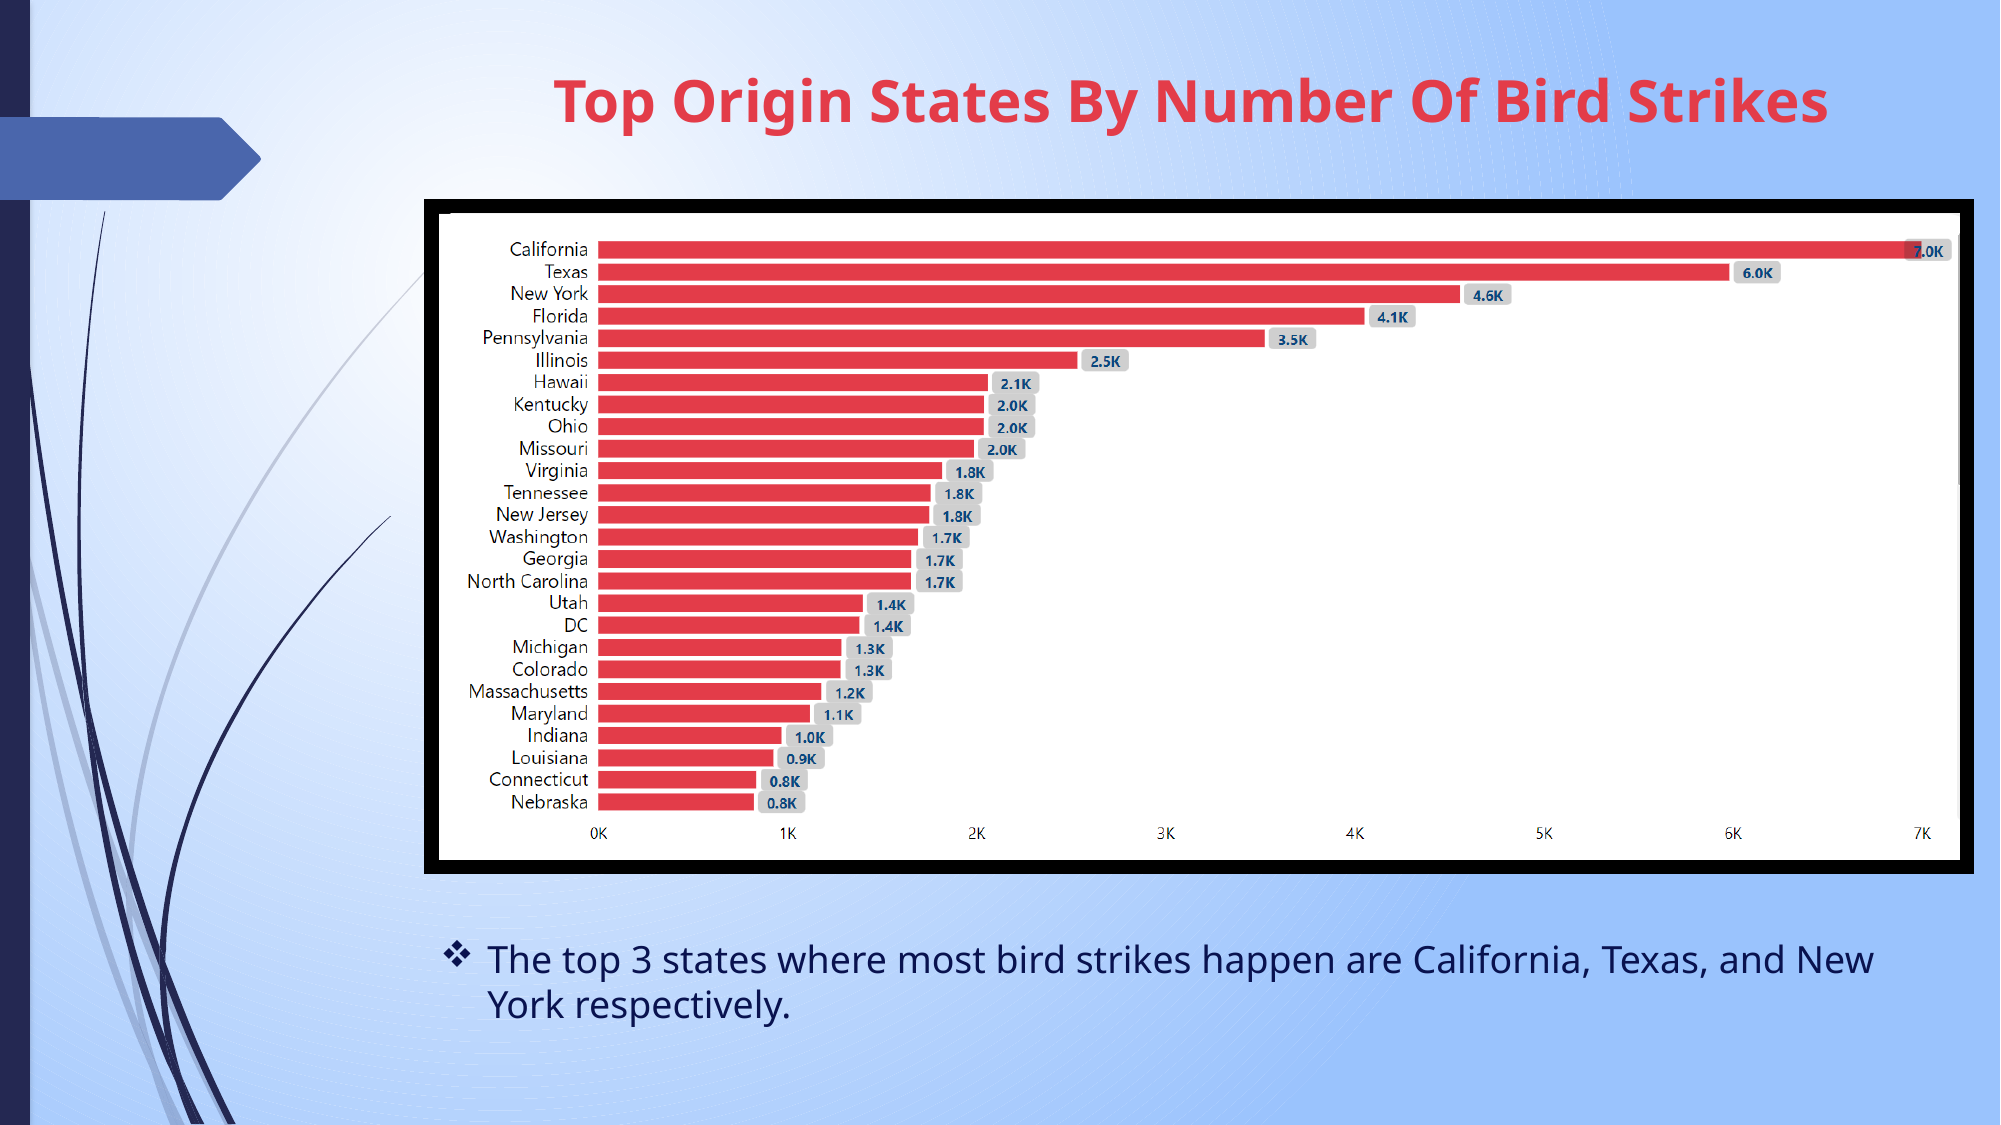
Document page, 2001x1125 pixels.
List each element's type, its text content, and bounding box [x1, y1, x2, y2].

picture [438, 212, 1960, 860]
text_box Top Origin States By Number Of Bird Strikes [409, 57, 1974, 142]
text_box The top 3 states where most bird strikes happen are California, Texas, and New York respectively. [425, 928, 1947, 1034]
